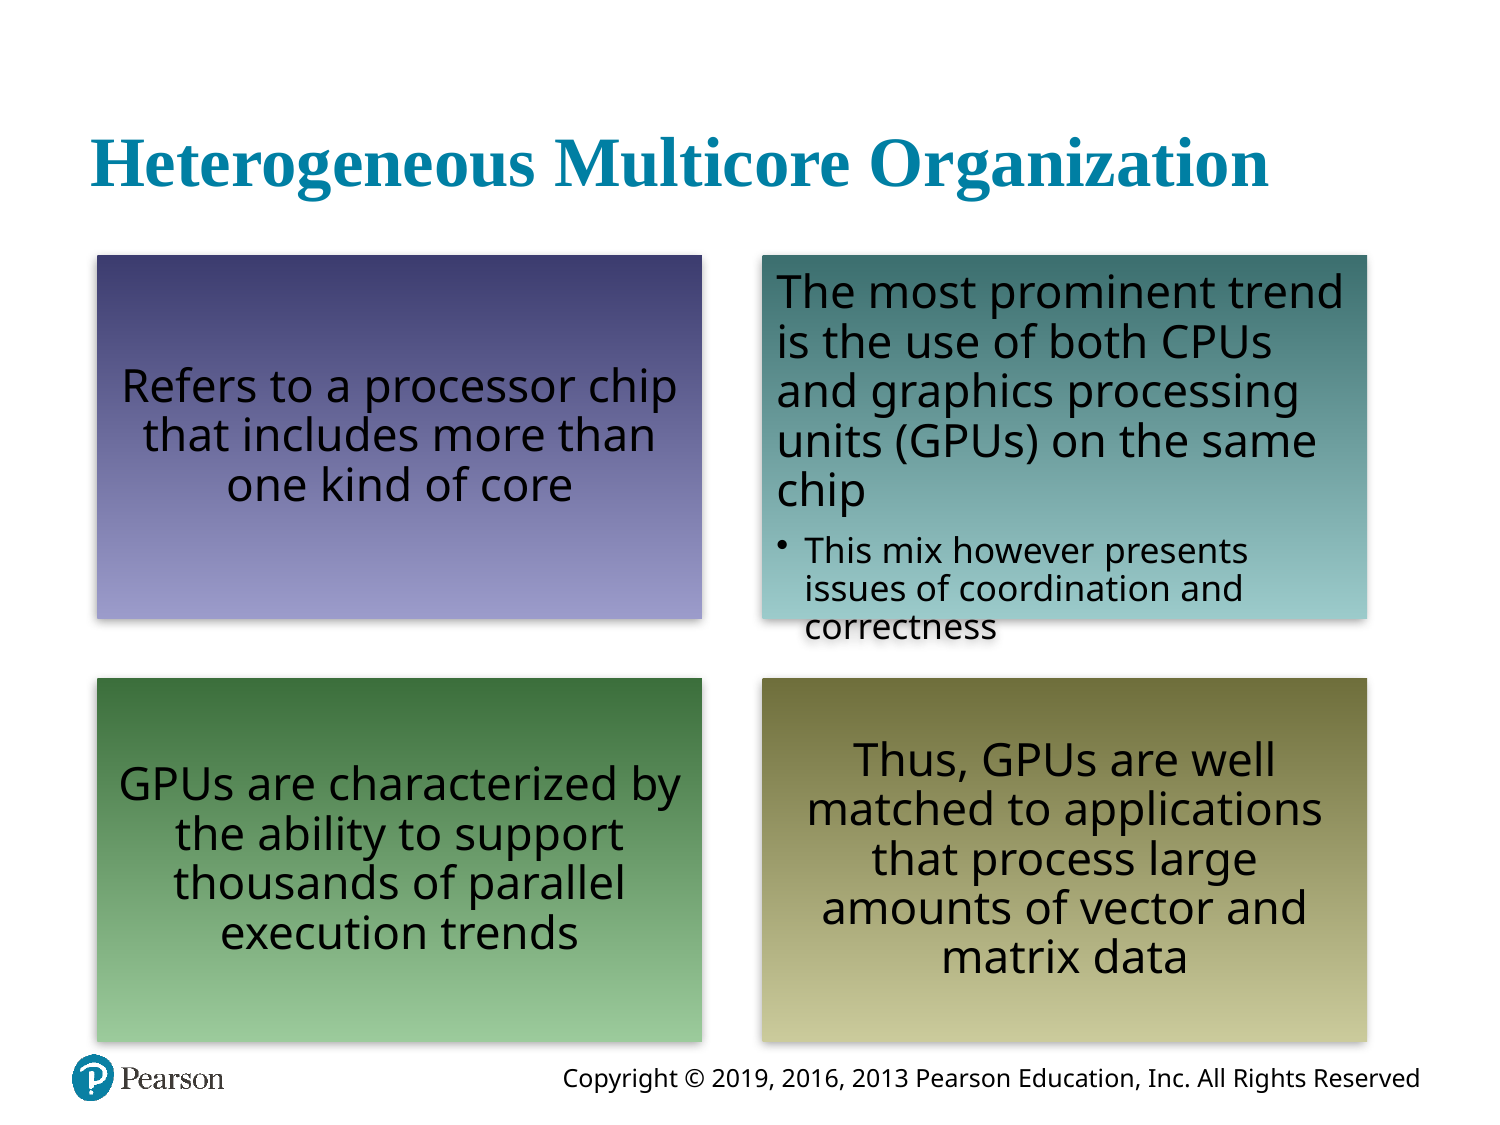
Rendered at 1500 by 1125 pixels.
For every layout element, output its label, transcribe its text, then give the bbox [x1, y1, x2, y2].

picture [81, 1063, 106, 1088]
picture [72, 1054, 88, 1070]
picture [99, 1054, 224, 1101]
title Heterogeneous Multicore Organization [75, 35, 1425, 216]
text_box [41, 255, 1424, 1042]
picture [72, 1088, 82, 1101]
